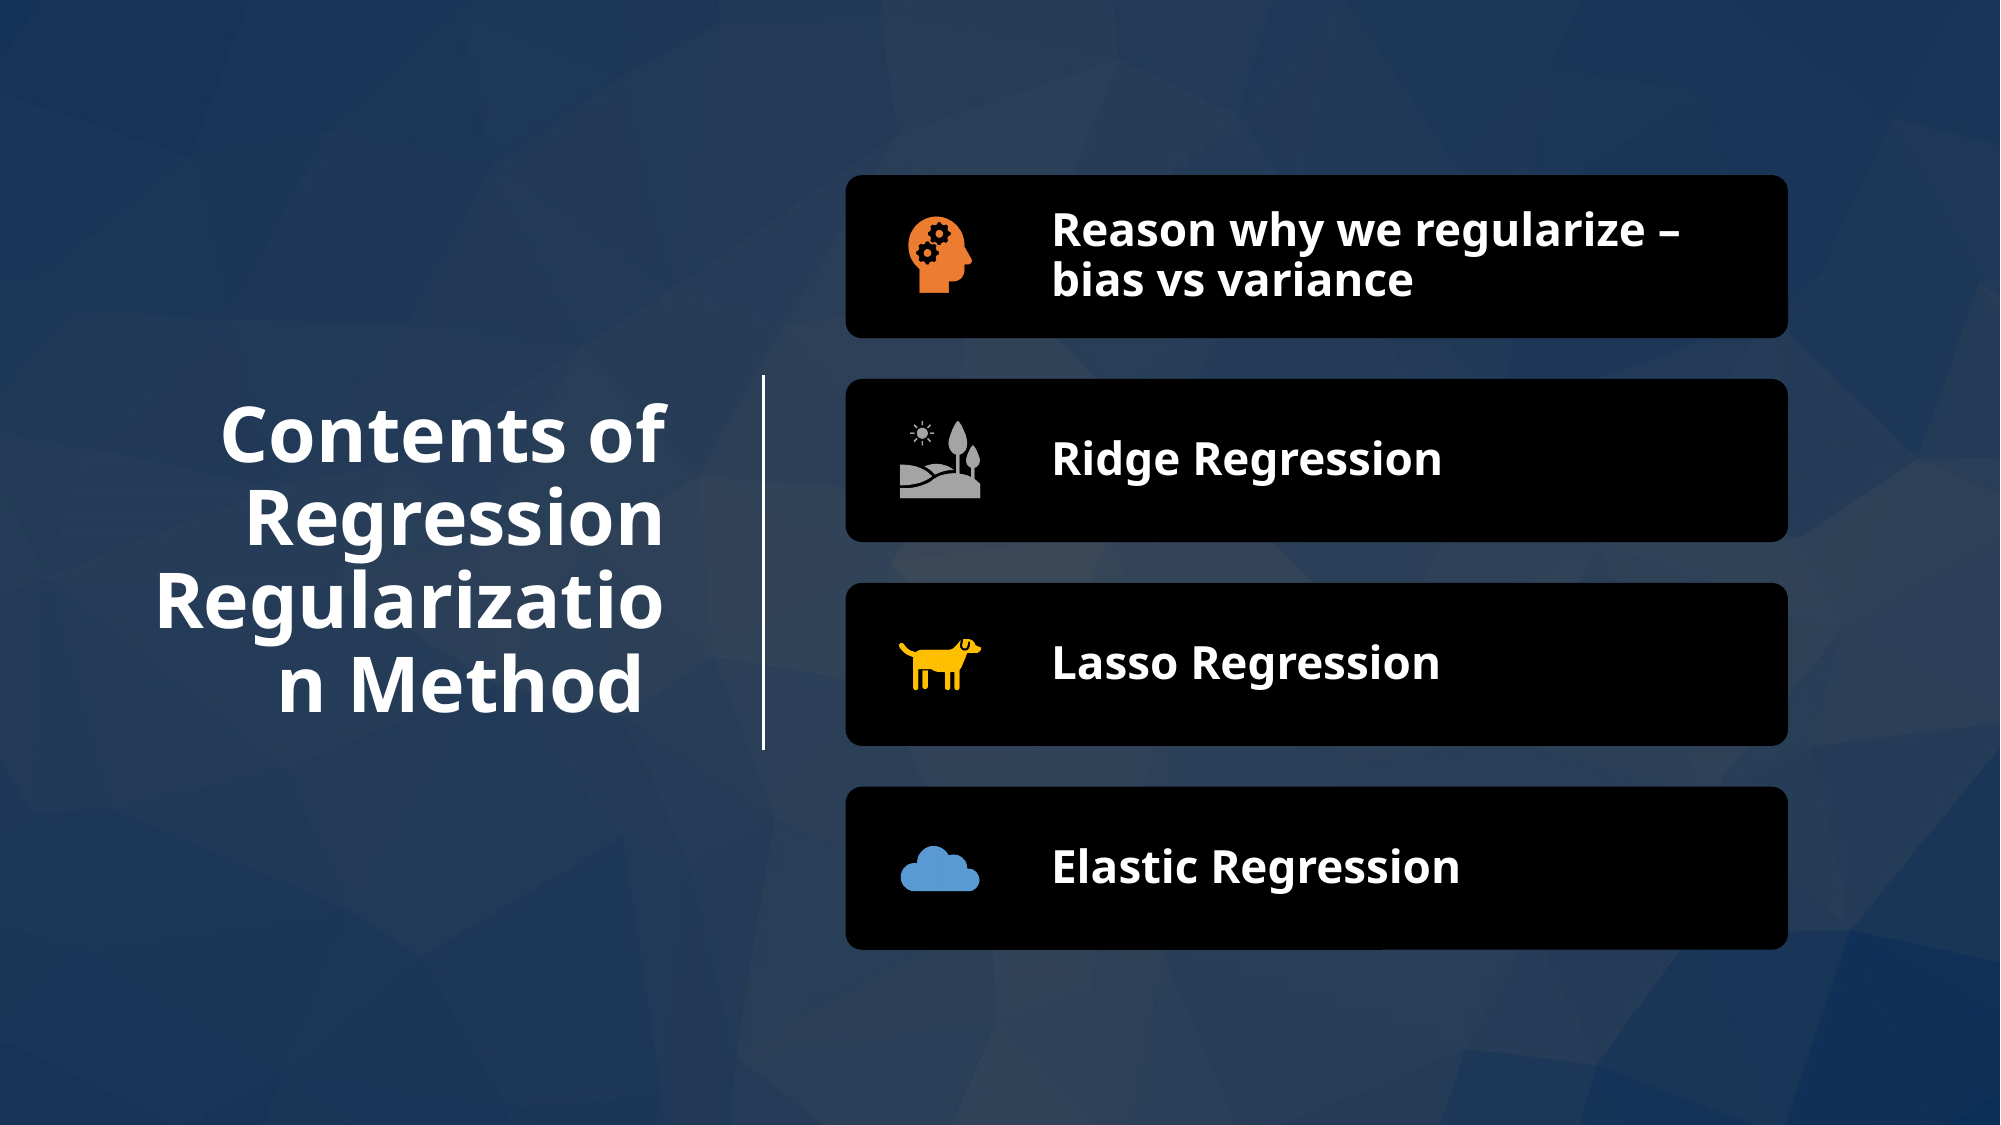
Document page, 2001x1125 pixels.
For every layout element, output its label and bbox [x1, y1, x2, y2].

picture [0, 0, 2000, 1125]
list [845, 174, 1788, 951]
